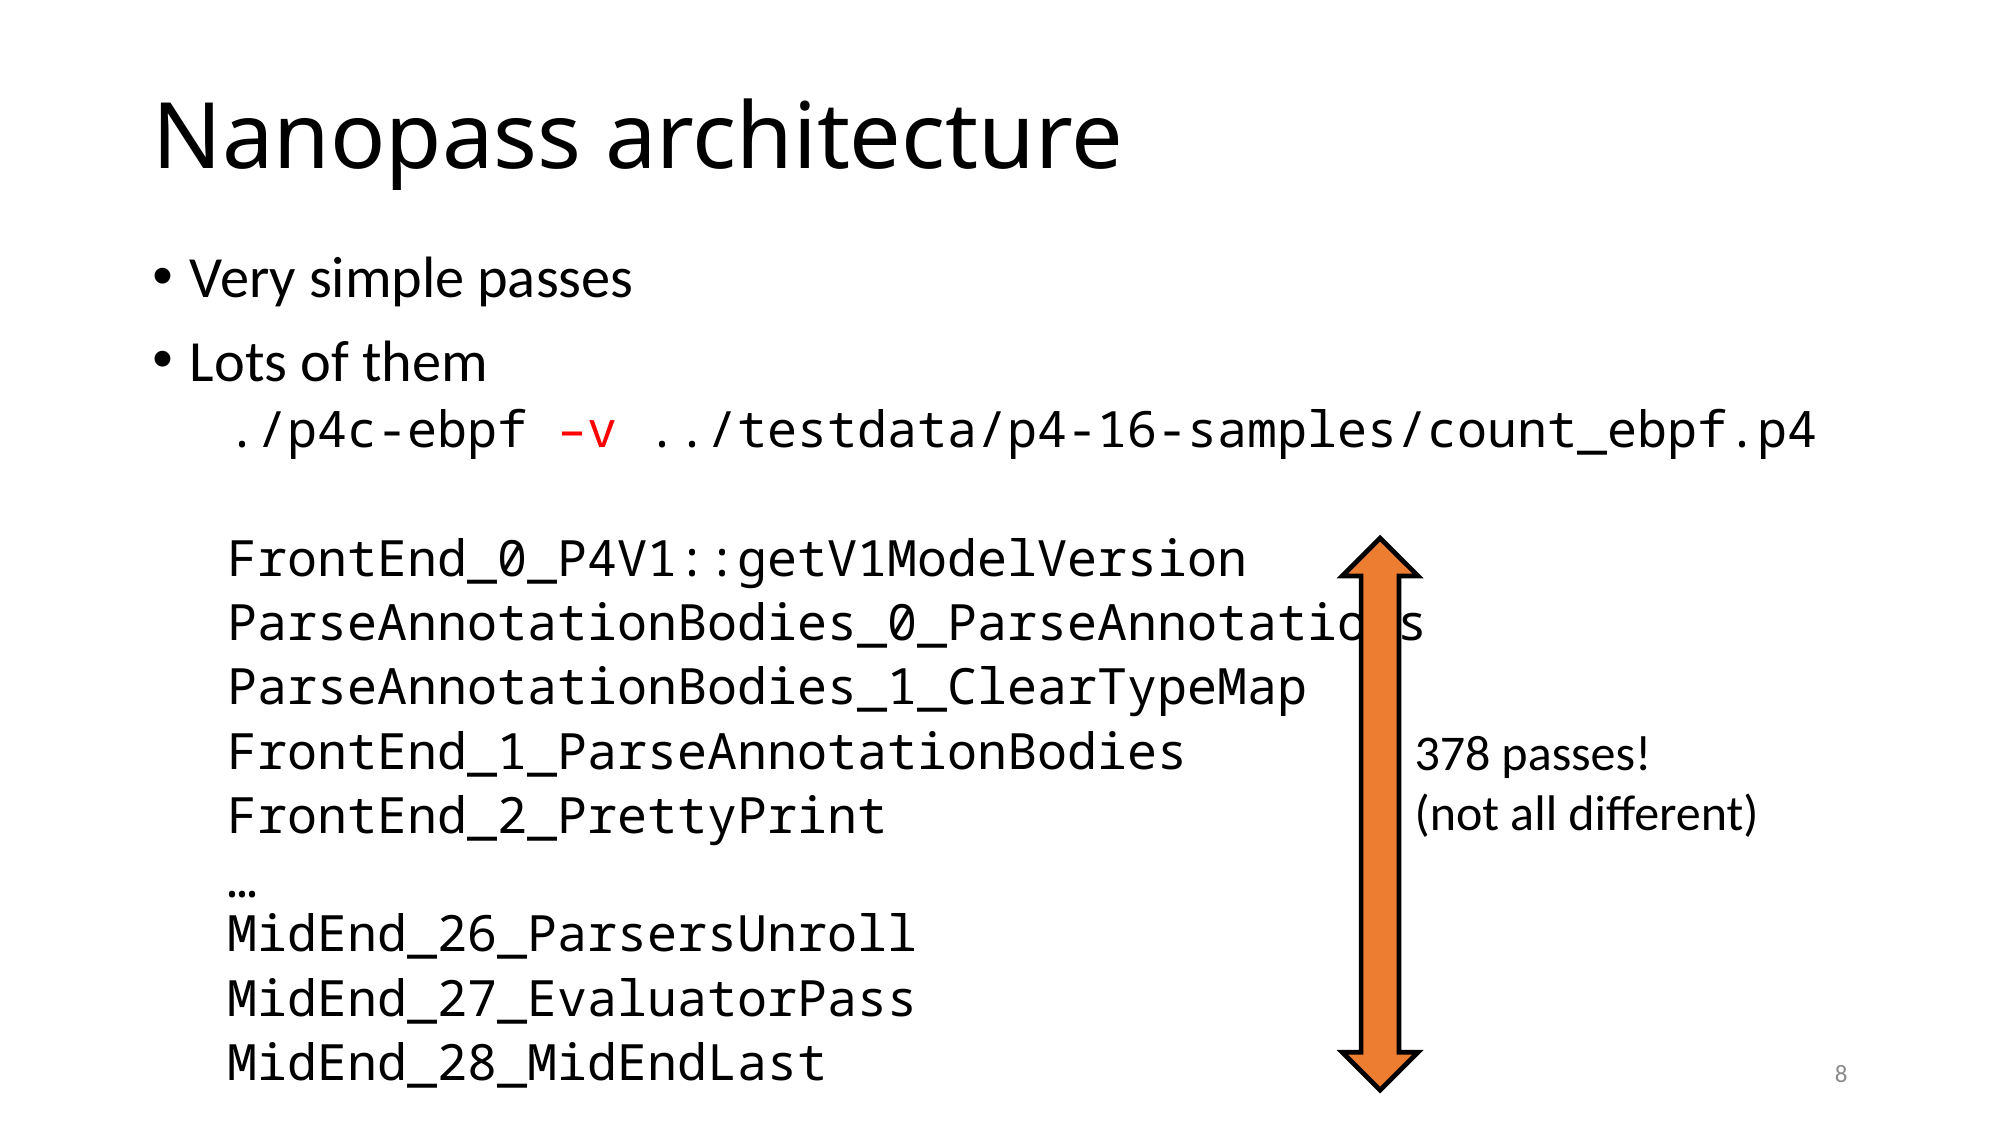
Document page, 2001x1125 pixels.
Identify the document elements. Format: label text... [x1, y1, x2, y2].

text_box 378 passes! (not all different) [1399, 712, 1774, 848]
text_box [1339, 536, 1421, 1092]
list Very simple passes Lots of them ./p4c-ebpf –v ../testdata/p4-16-samples/count_ebpf.p4 FrontEnd_0_P4V1::getV1ModelVersion ParseAnnotationBodies_0_ParseAnnotations ParseAnnotationBodies_1_ClearTypeMap FrontEnd_1_ParseAnnotationBodies FrontEnd_2_PrettyPrint … MidEnd_26_ParsersUnroll MidEnd_27_EvaluatorPass MidEnd_28_MidEndLast [137, 239, 1863, 1103]
slide_number 8 [1412, 1042, 1863, 1103]
title Nanopass architecture [137, 59, 1863, 218]
